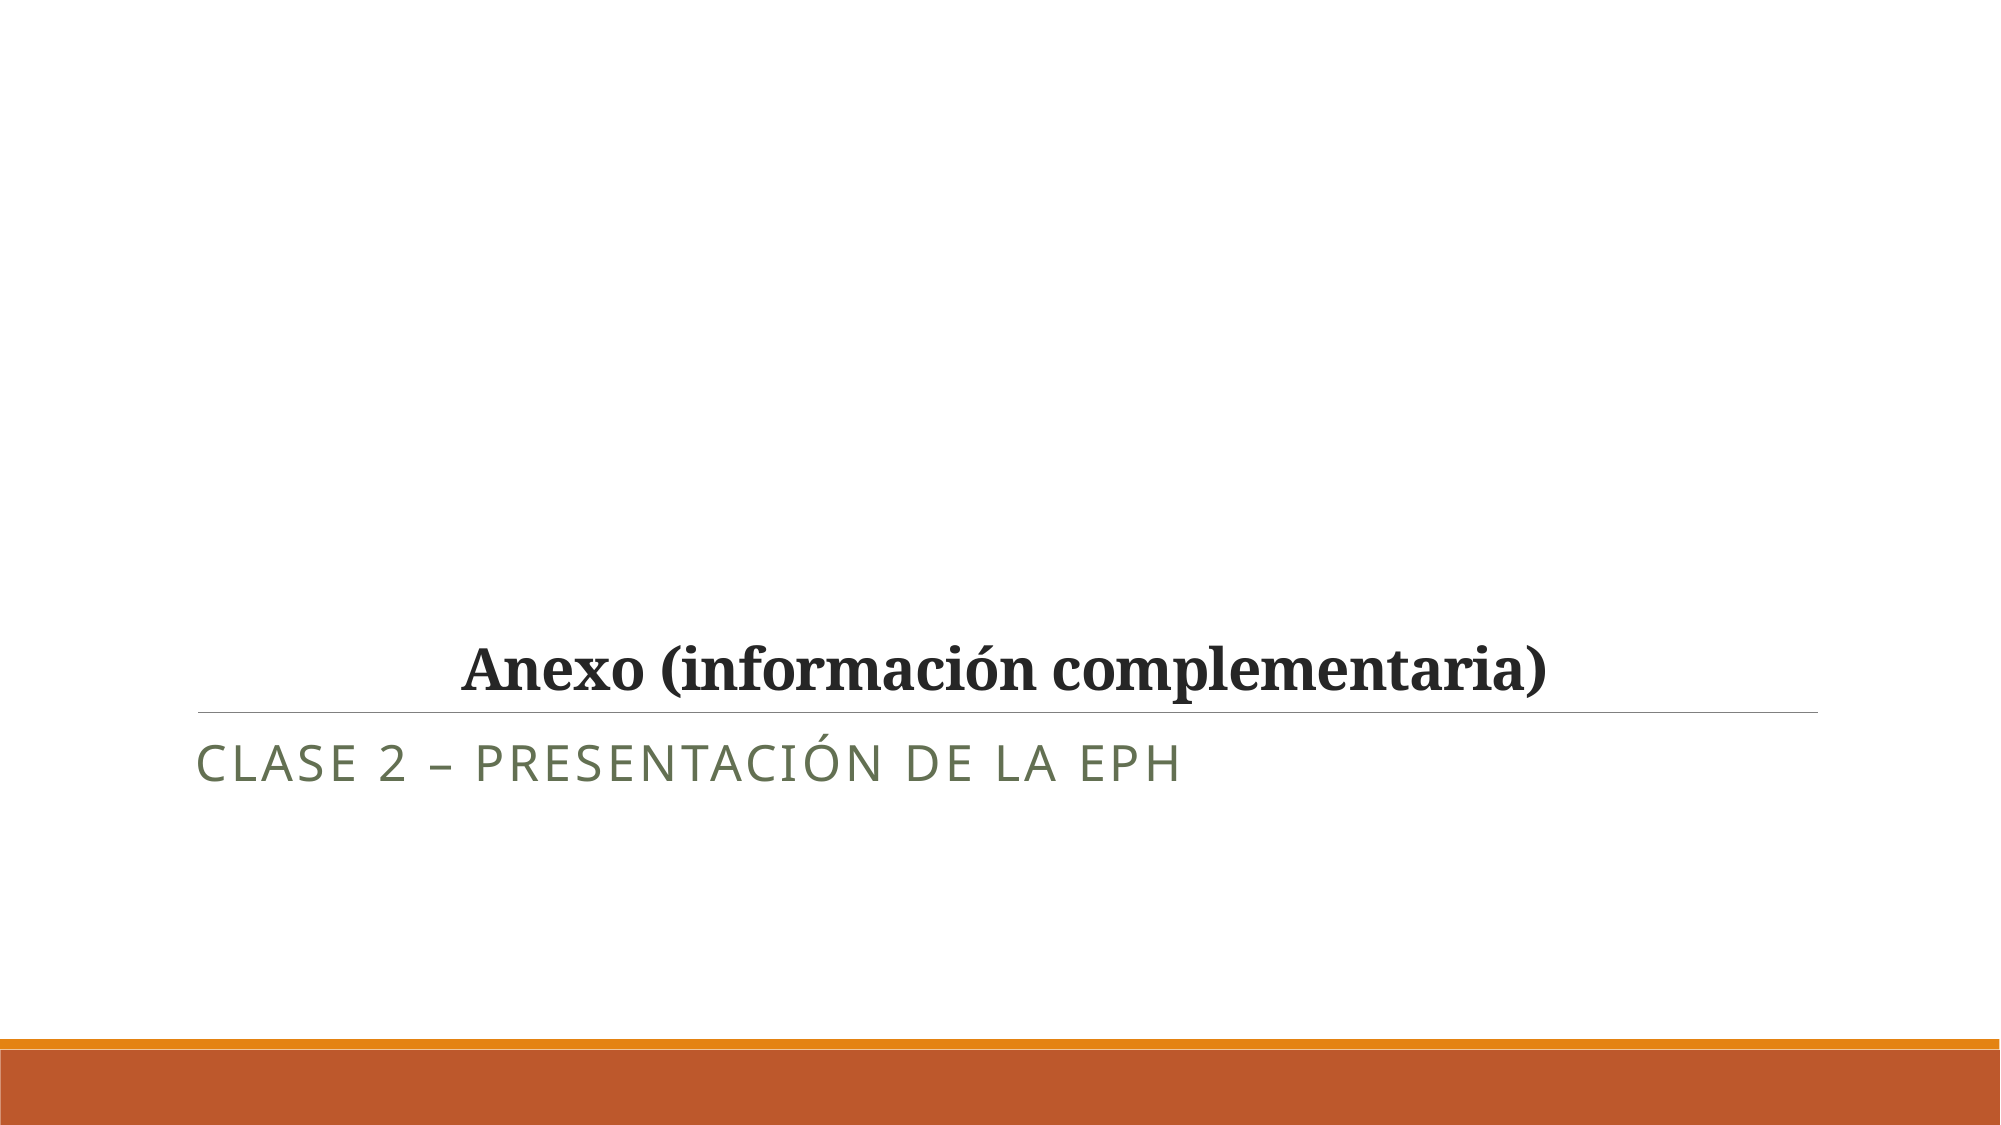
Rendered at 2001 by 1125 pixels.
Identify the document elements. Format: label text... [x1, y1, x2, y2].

subtitle Clase 2 – Presentación de la EPH [180, 730, 1831, 919]
title Anexo (información complementaria) [180, 124, 1830, 710]
